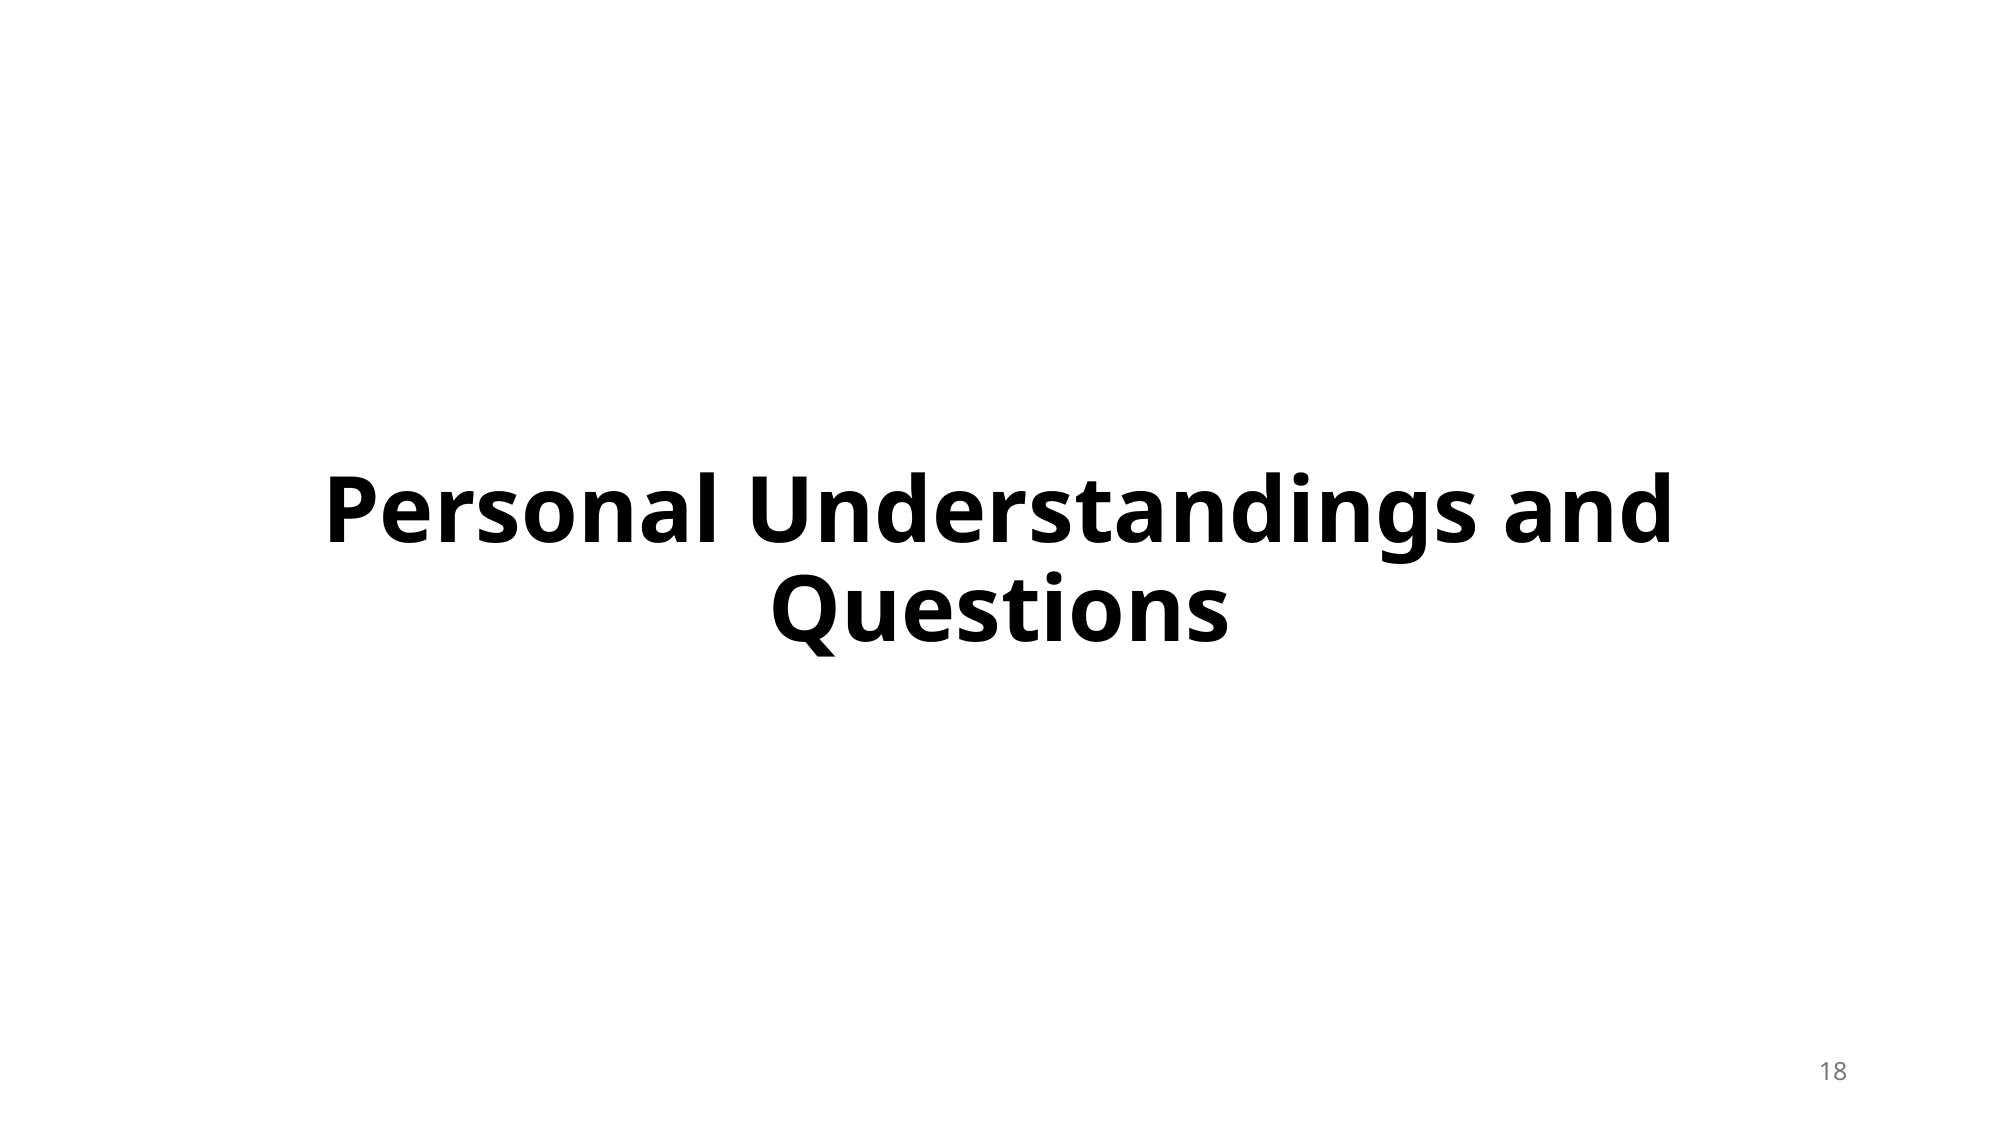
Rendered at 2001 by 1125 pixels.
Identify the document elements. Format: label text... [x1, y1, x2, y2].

title Personal Understandings and Questions [137, 453, 1863, 672]
slide_number 18 [1412, 1042, 1863, 1103]
